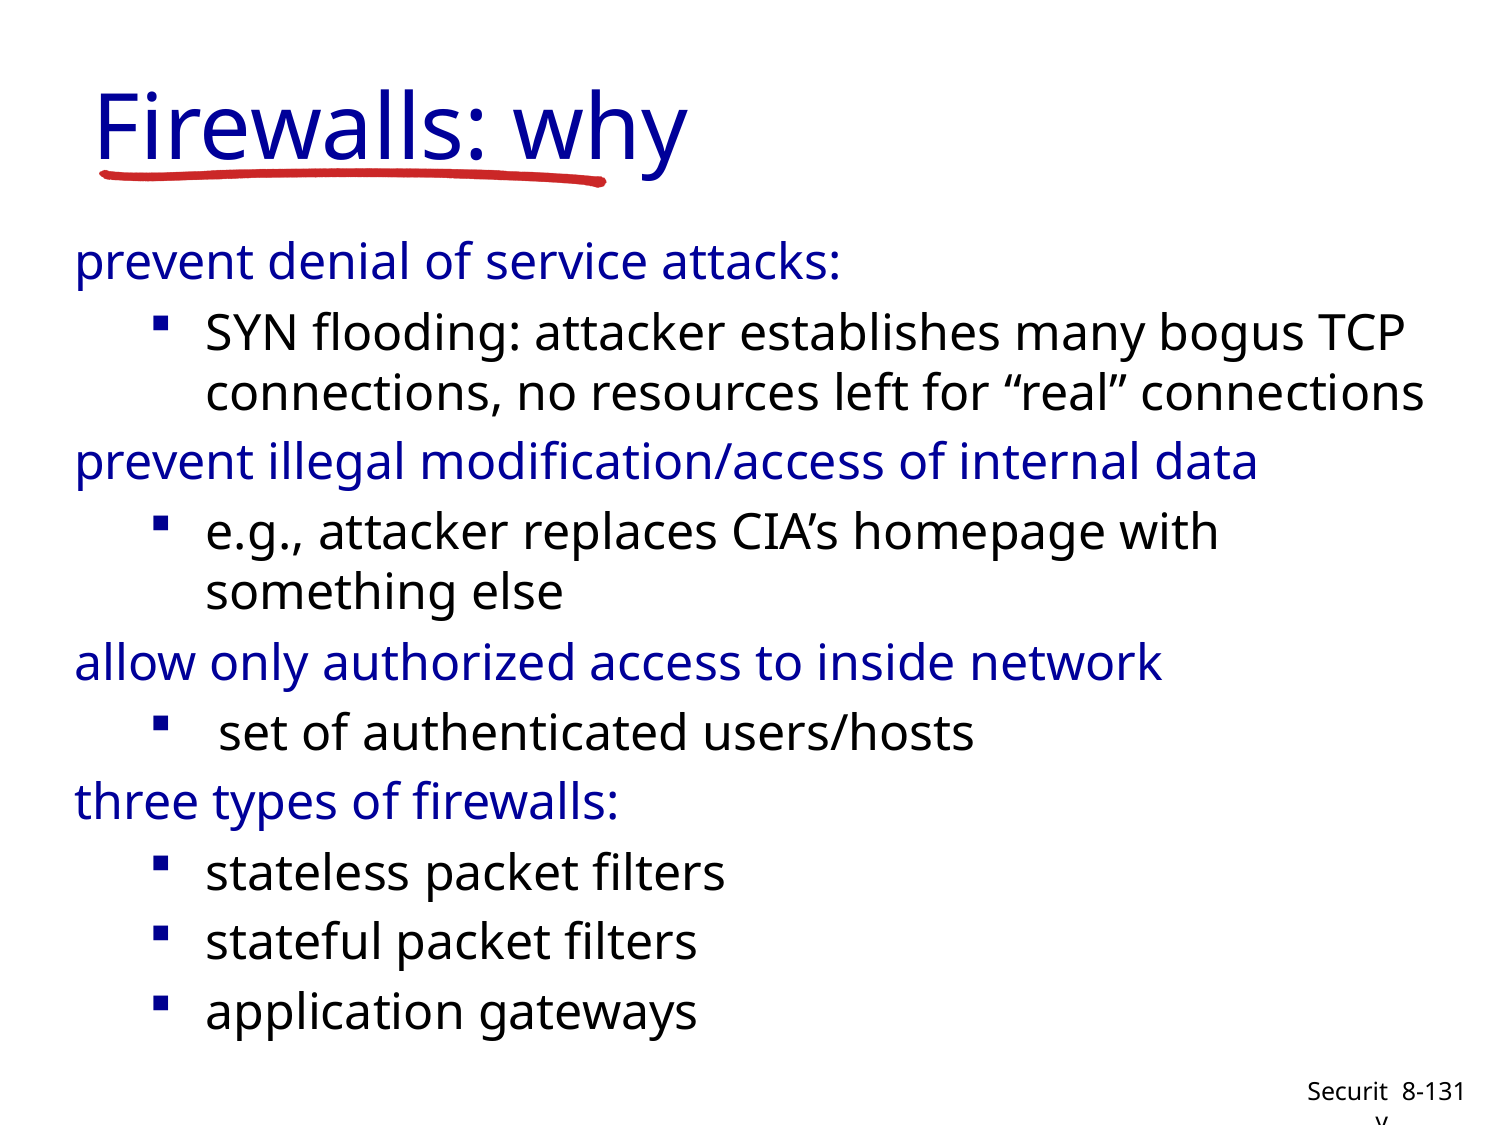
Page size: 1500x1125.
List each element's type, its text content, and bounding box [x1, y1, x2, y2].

title Firewalls: why [77, 29, 1353, 218]
text_box prevent denial of service attacks: SYN flooding: attacker establishes many bogus TCP connections, no resources left for “real” connections prevent illegal modification/access of internal data e.g., attacker replaces CIA’s homepage with something else allow only authorized access to inside network set of authenticated users/hosts three types of firewalls: stateless packet filters stateful packet filters application gateways [59, 222, 1442, 977]
footer Security [1284, 1067, 1403, 1110]
text_box 8-131 [1387, 1068, 1500, 1113]
picture [95, 163, 613, 193]
